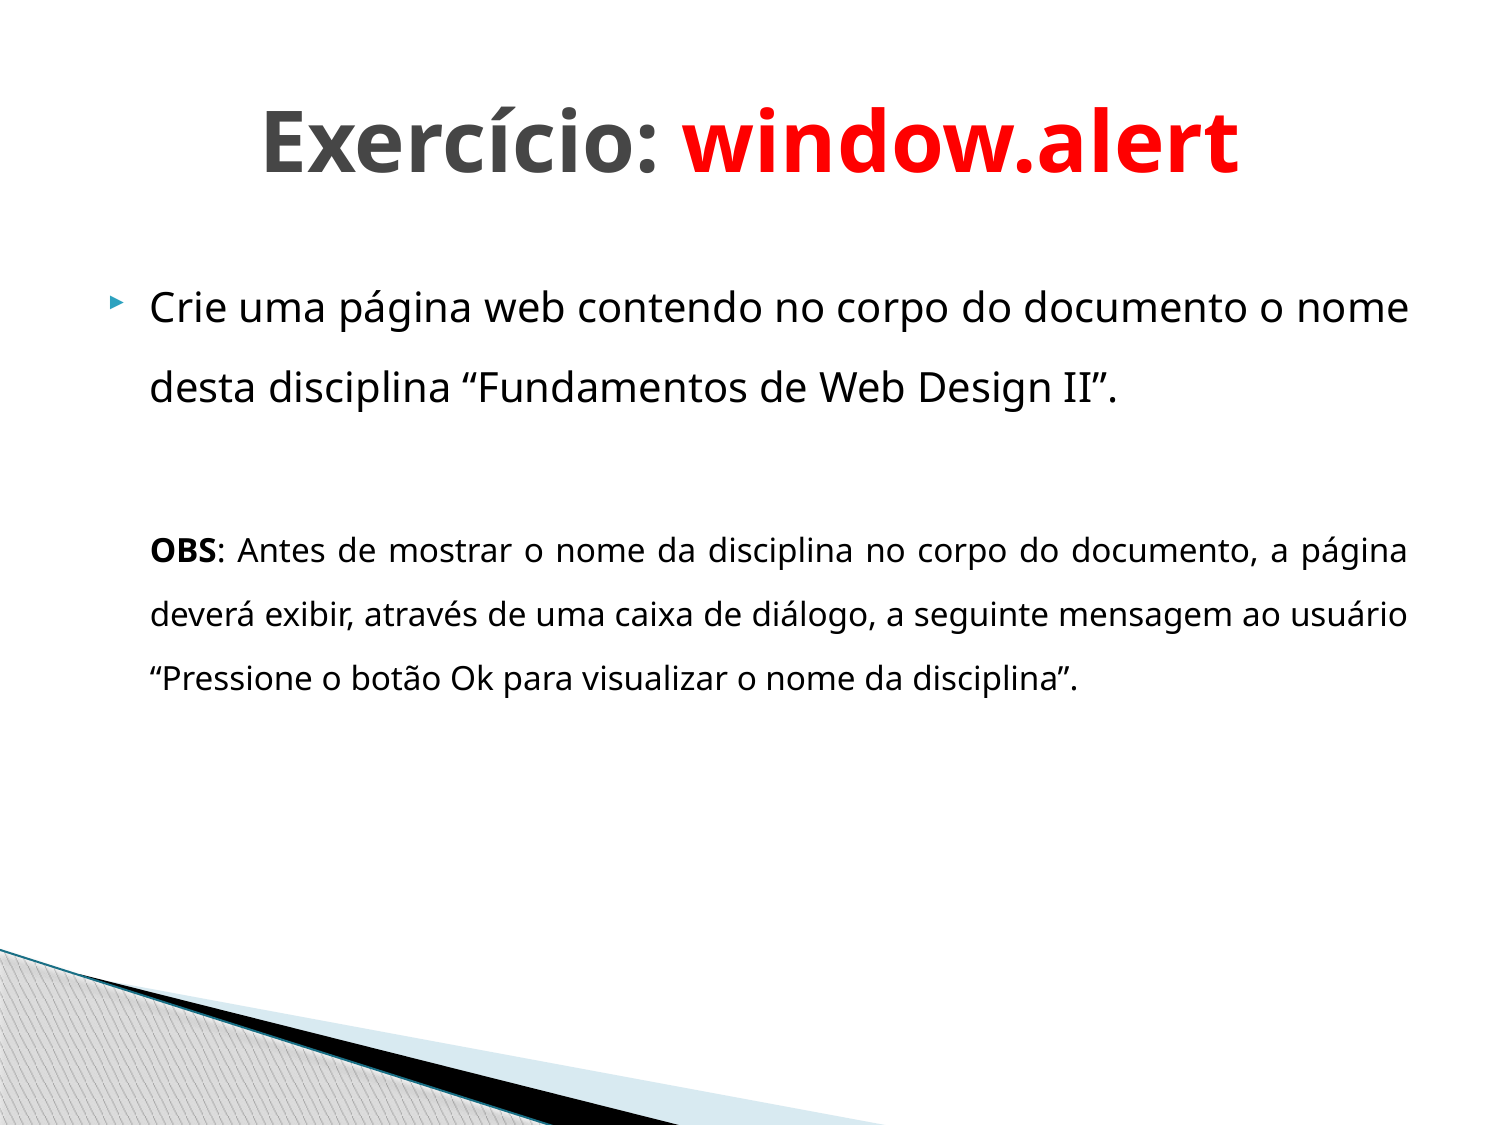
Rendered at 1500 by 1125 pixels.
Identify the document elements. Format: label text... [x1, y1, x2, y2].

title Exercício: window.alert [75, 45, 1425, 233]
list Crie uma página web contendo no corpo do documento o nome desta disciplina “Fundamentos de Web Design II”. OBS: Antes de mostrar o nome da disciplina no corpo do documento, a página deverá exibir, através de uma caixa de diálogo, a seguinte mensagem ao usuário “Pressione o botão Ok para visualizar o nome da disciplina”. [75, 243, 1425, 976]
